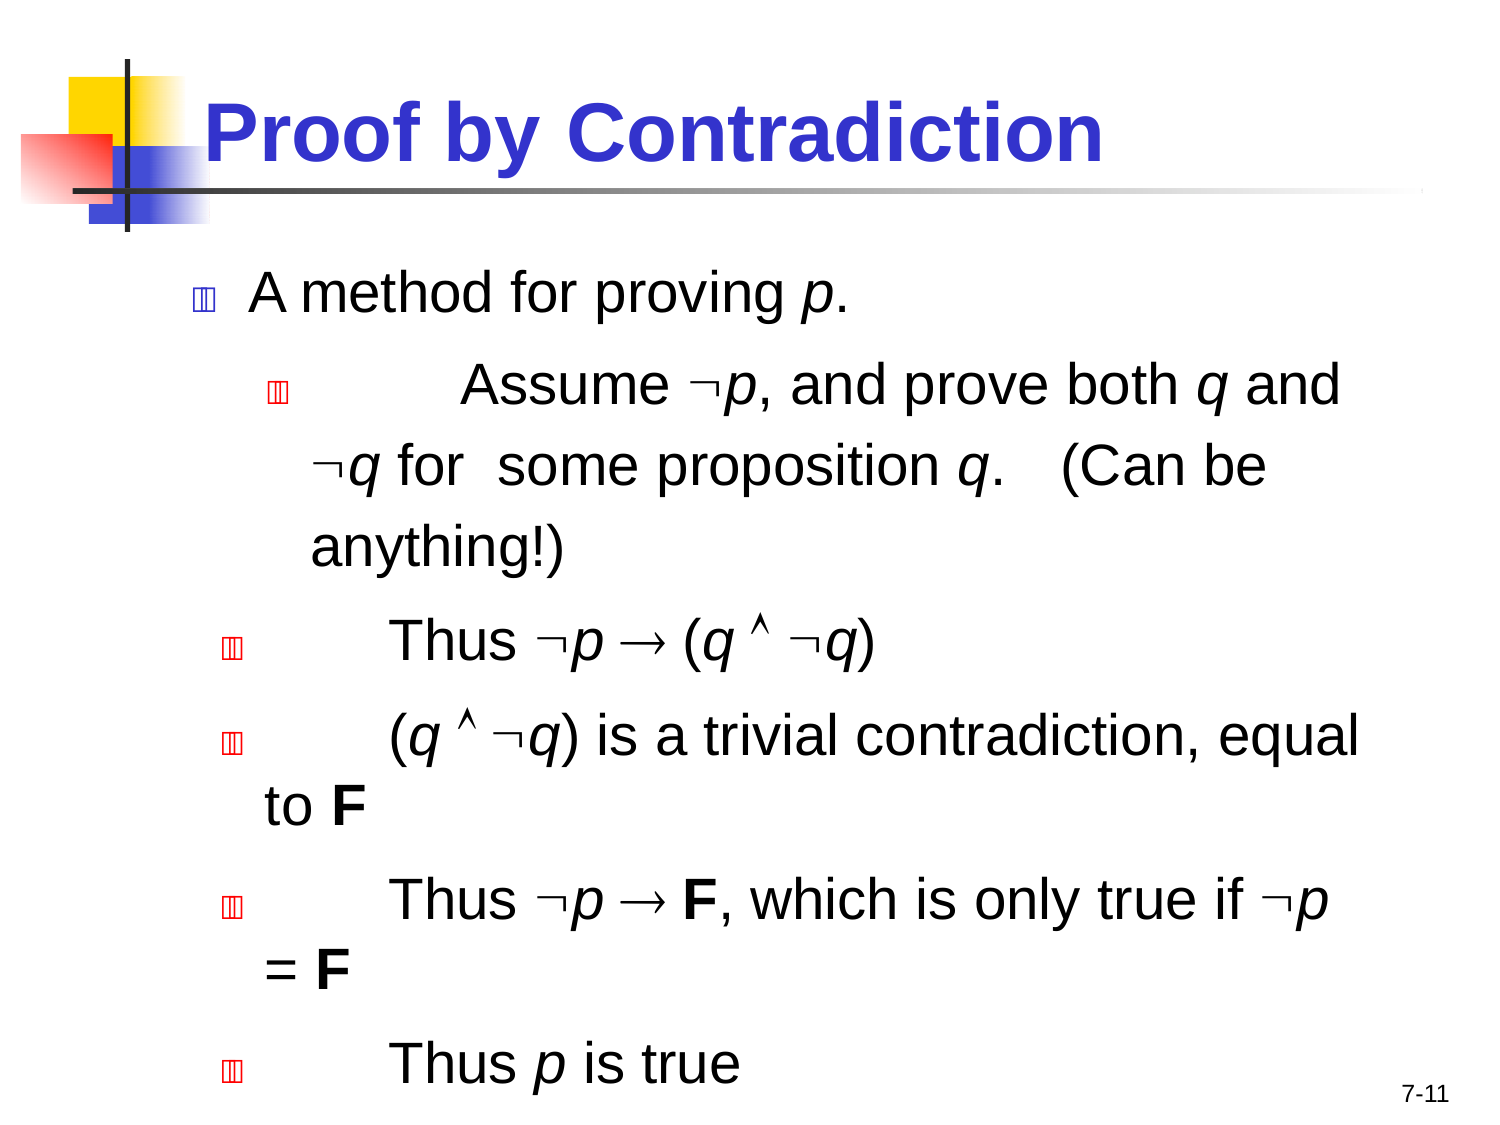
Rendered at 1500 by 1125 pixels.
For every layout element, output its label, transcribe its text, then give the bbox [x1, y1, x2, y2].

text_box  A method for proving p.  Assume p, and prove both q and q for some proposition q. (Can be anything!)  Thus p  (q  q)  (q  q) is a trivial contradiction, equal to F  Thus p  F, which is only true if p = F  Thus p is true [187, 239, 1425, 1095]
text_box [20, 58, 1423, 233]
slide_number 7-11 [1399, 1078, 1458, 1125]
